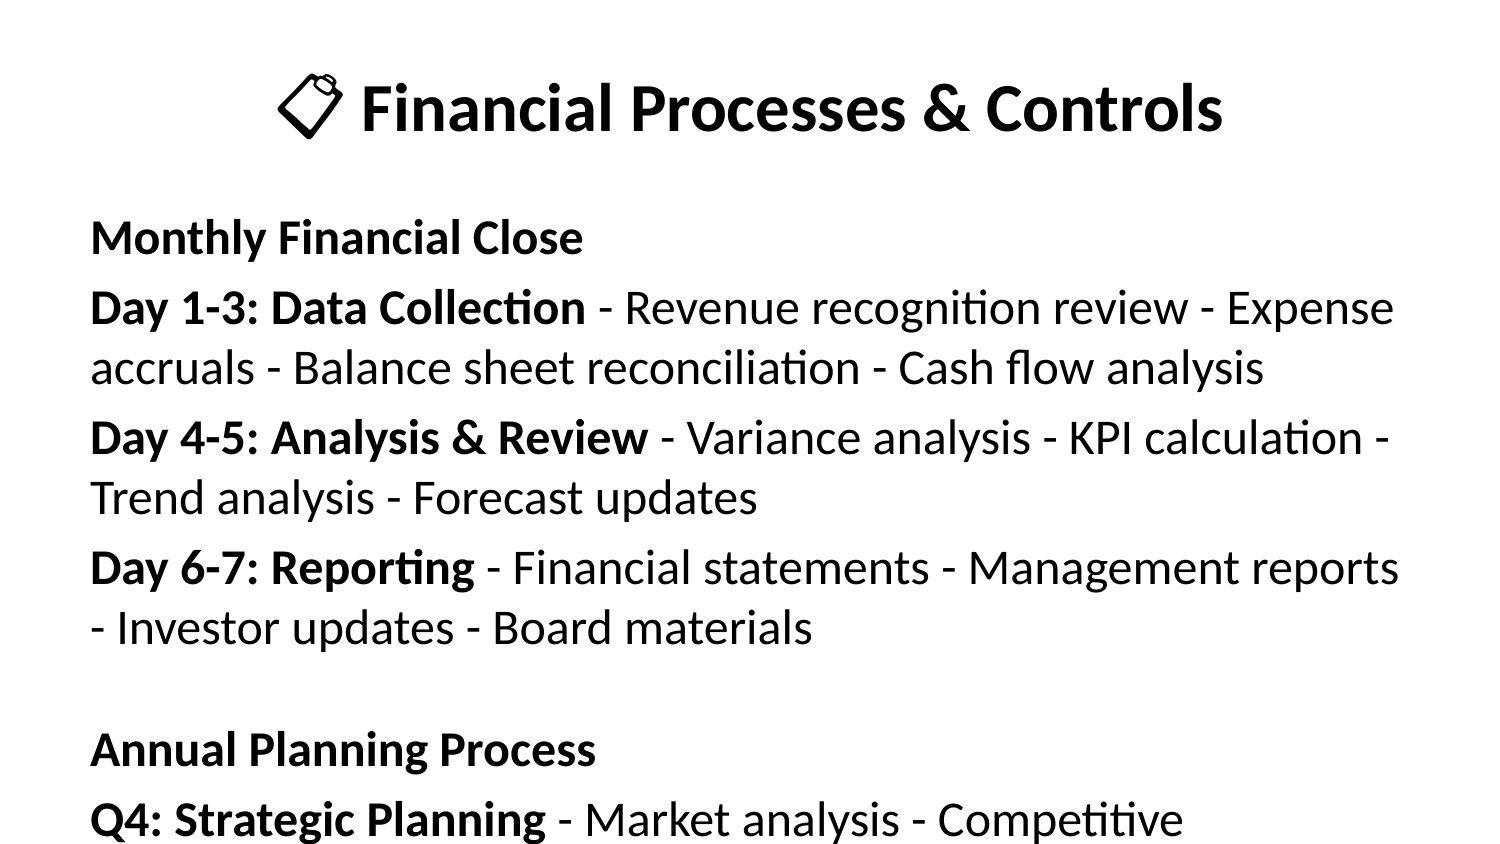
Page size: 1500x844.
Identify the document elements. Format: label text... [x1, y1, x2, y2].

list Monthly Financial Close Day 1-3: Data Collection - Revenue recognition review - Expense accruals - Balance sheet reconciliation - Cash flow analysis Day 4-5: Analysis & Review - Variance analysis - KPI calculation - Trend analysis - Forecast updates Day 6-7: Reporting - Financial statements - Management reports - Investor updates - Board materials Annual Planning Process Q4: Strategic Planning - Market analysis - Competitive assessment - Product roadmap alignment - Resource requirements Q1: Budget Development - Revenue forecasting - Expense planning - Headcount planning - Capital requirements Quarterly Reviews: - Budget vs. actual analysis - Forecast updates - Resource reallocation - Strategic adjustments [75, 196, 1425, 754]
title 📋 Financial Processes & Controls [75, 33, 1425, 175]
